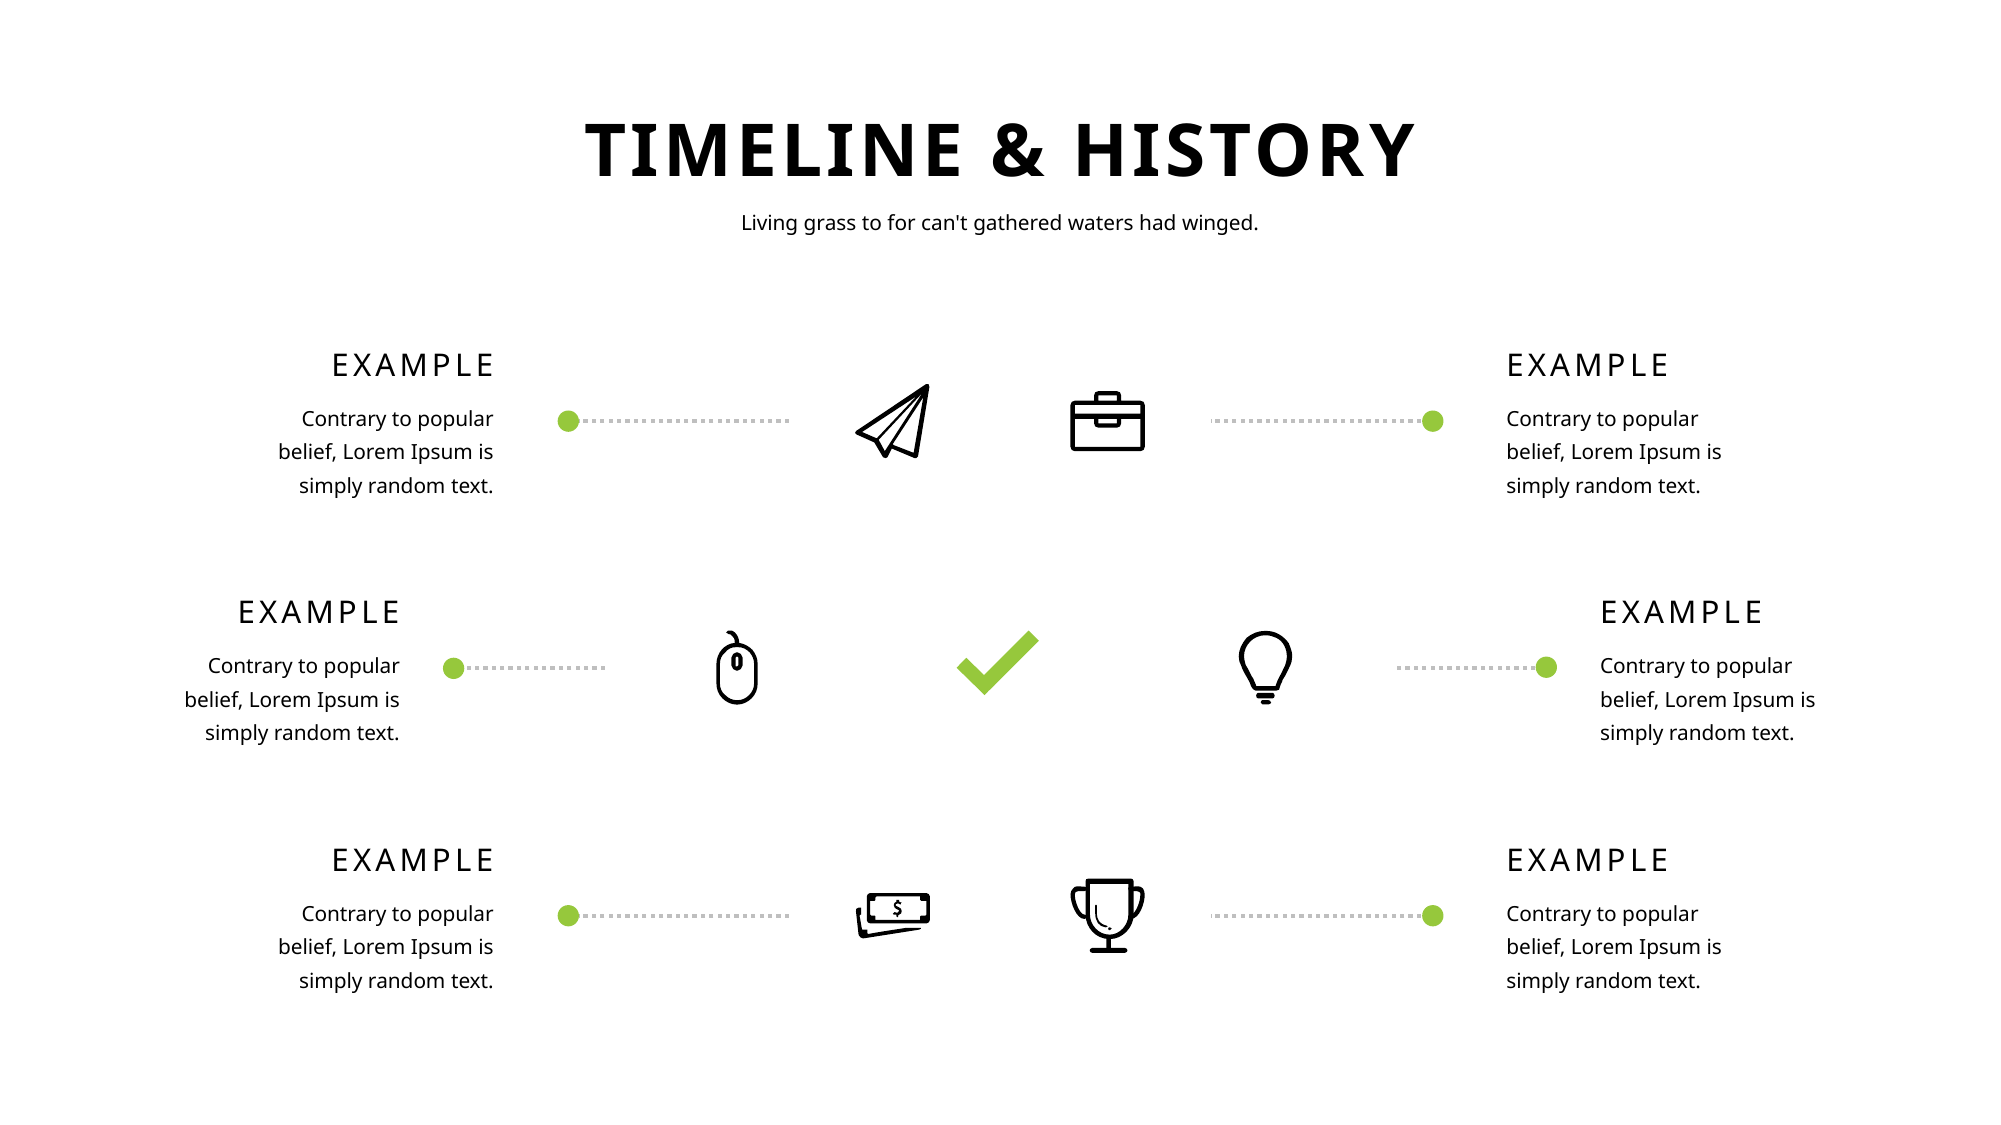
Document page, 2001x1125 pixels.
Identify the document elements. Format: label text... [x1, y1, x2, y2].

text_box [955, 653, 1045, 684]
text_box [1238, 630, 1293, 705]
text_box TIMELINE & HISTORY [486, 95, 1513, 199]
text_box Living grass to for can't gathered waters had winged. [654, 202, 1346, 242]
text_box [716, 630, 758, 705]
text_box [247, 832, 1752, 999]
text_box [855, 892, 930, 939]
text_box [1070, 878, 1145, 953]
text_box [247, 337, 1752, 504]
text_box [154, 585, 1846, 751]
